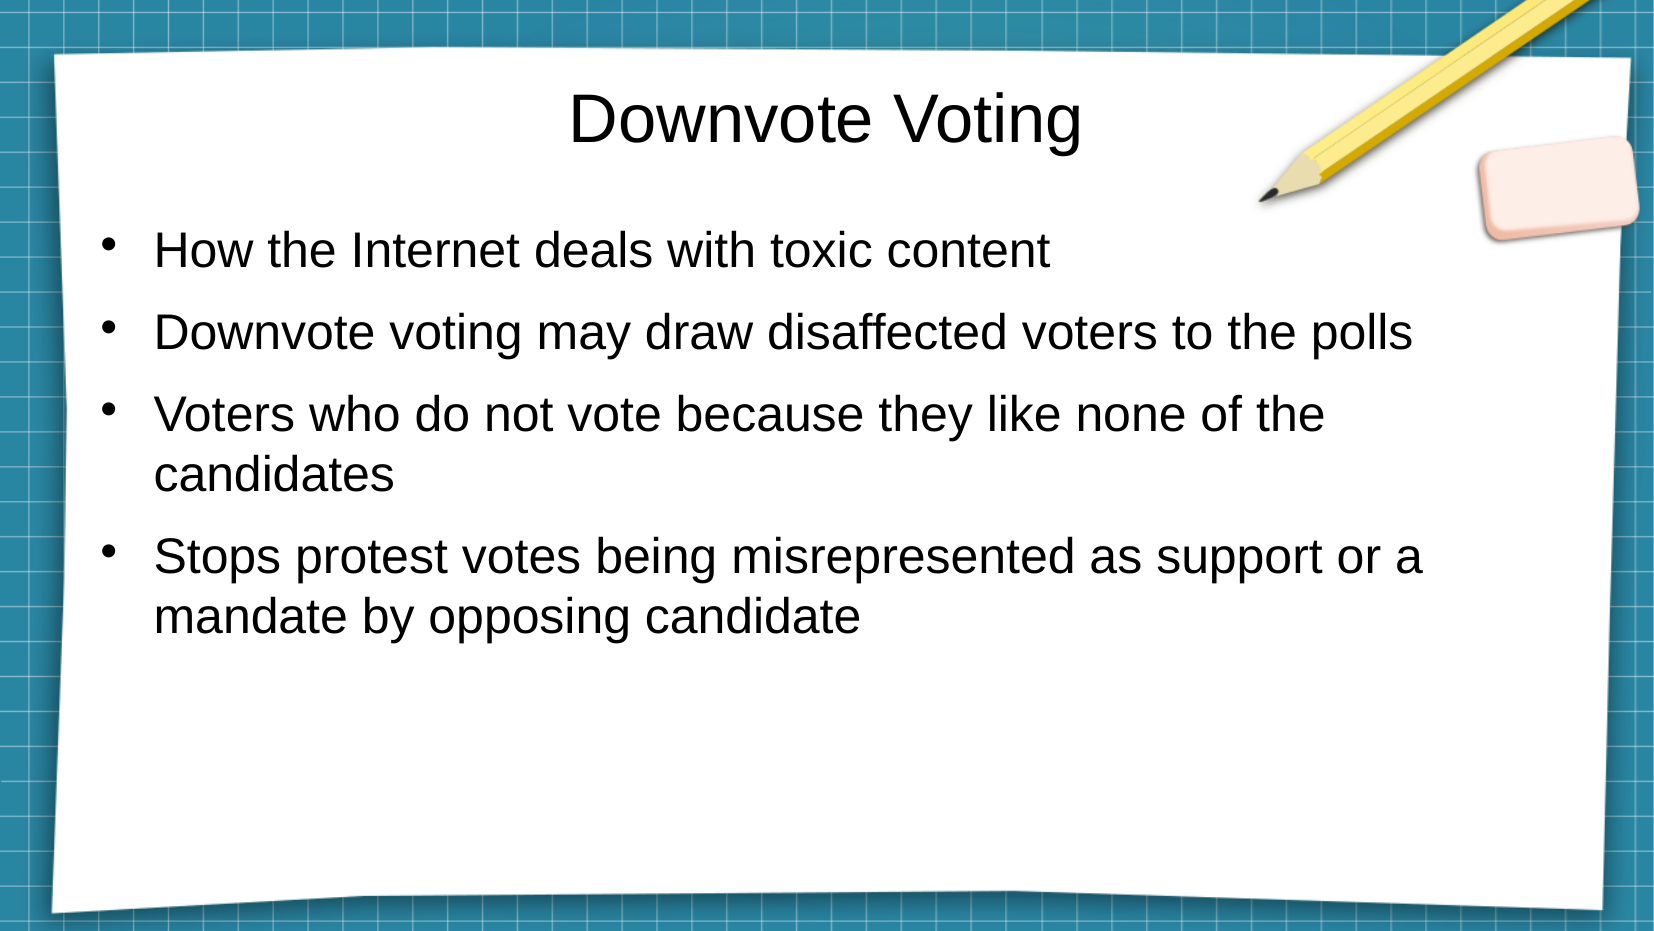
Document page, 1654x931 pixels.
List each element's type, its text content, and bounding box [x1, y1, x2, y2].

text_box How the Internet deals with toxic content Downvote voting may draw disaffected voters to the polls Voters who do not vote because they like none of the candidates Stops protest votes being misrepresented as support or a mandate by opposing candidate [82, 217, 1571, 757]
picture [0, 0, 1654, 931]
text_box Downvote Voting [82, 37, 1571, 193]
